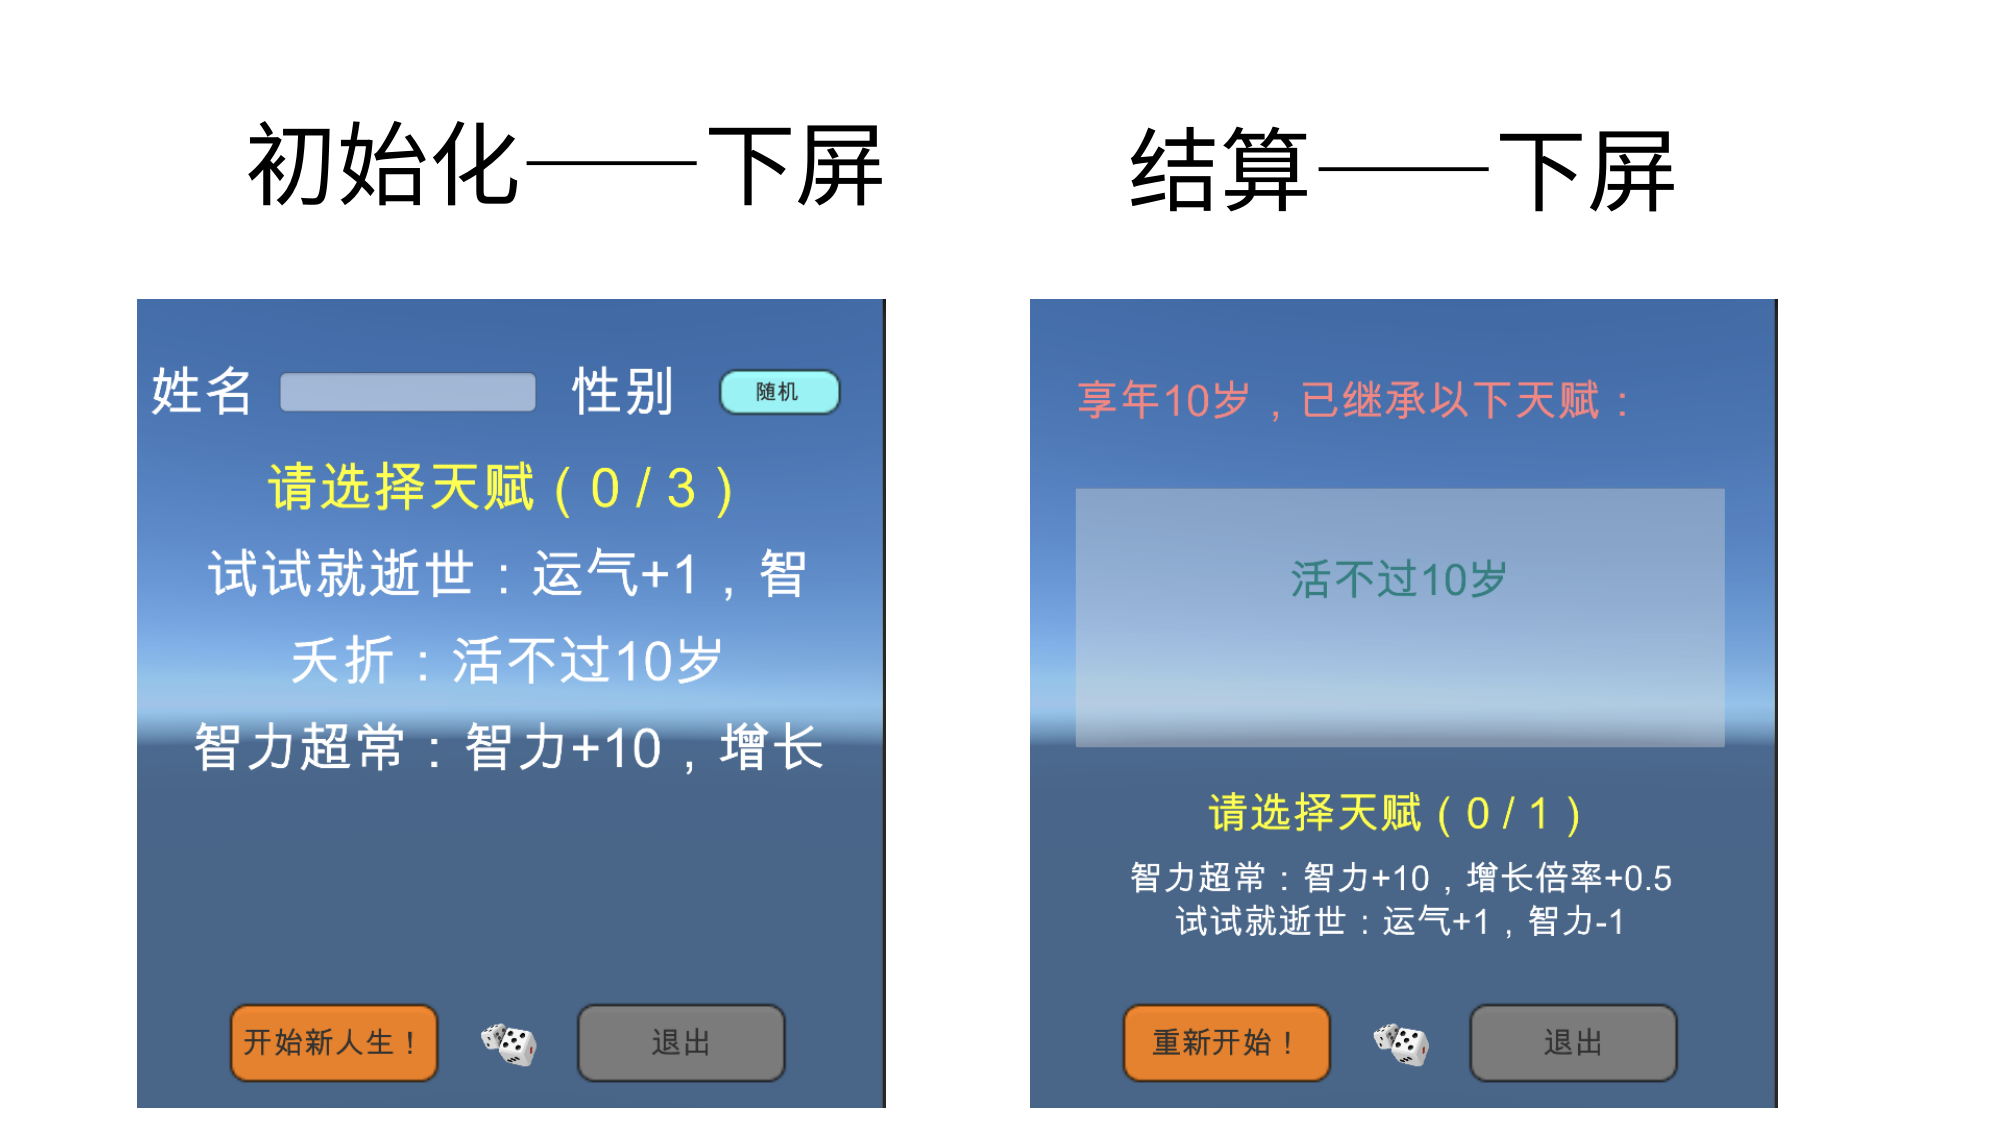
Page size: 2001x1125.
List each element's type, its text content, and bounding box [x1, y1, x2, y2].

title 初始化——下屏 [137, 59, 997, 278]
text_box 结算——下屏 [1002, 105, 1806, 231]
picture [137, 299, 886, 1108]
picture [1030, 299, 1779, 1108]
